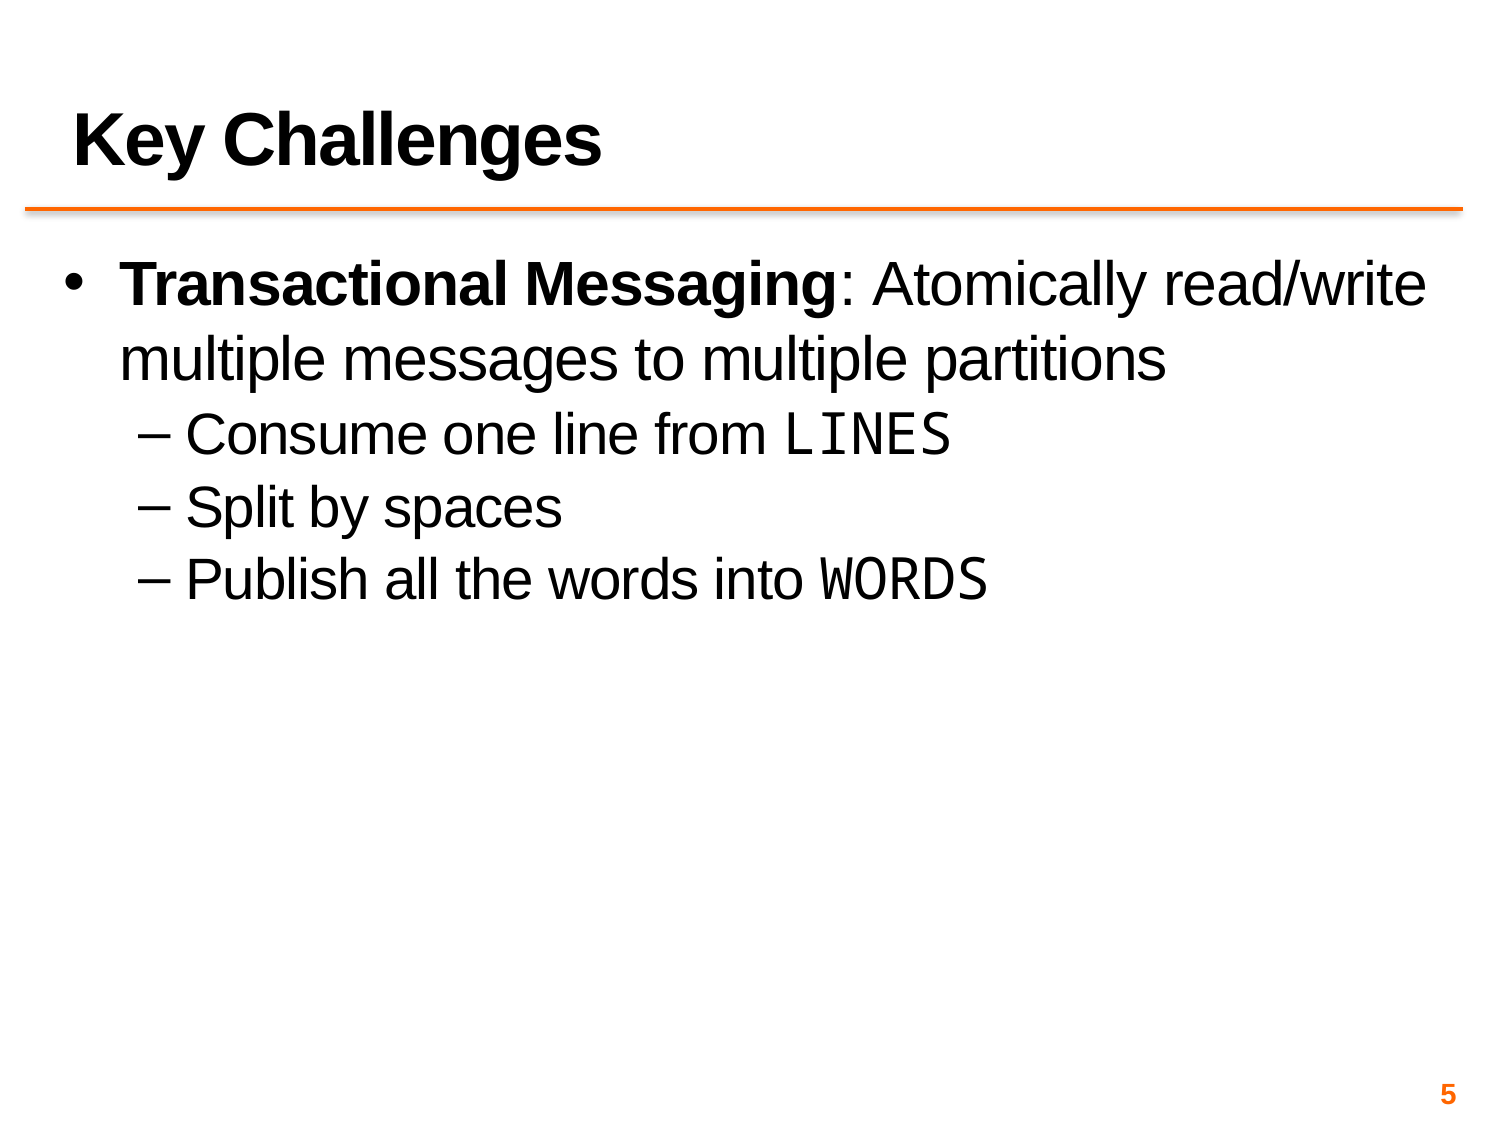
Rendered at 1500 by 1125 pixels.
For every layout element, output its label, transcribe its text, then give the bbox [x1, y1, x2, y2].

title Key Challenges [57, 12, 1463, 188]
slide_number 5 [1112, 1074, 1463, 1110]
list Transactional Messaging: Atomically read/write multiple messages to multiple partitions Consume one line from LINES Split by spaces Publish all the words into WORDS [57, 237, 1463, 1063]
